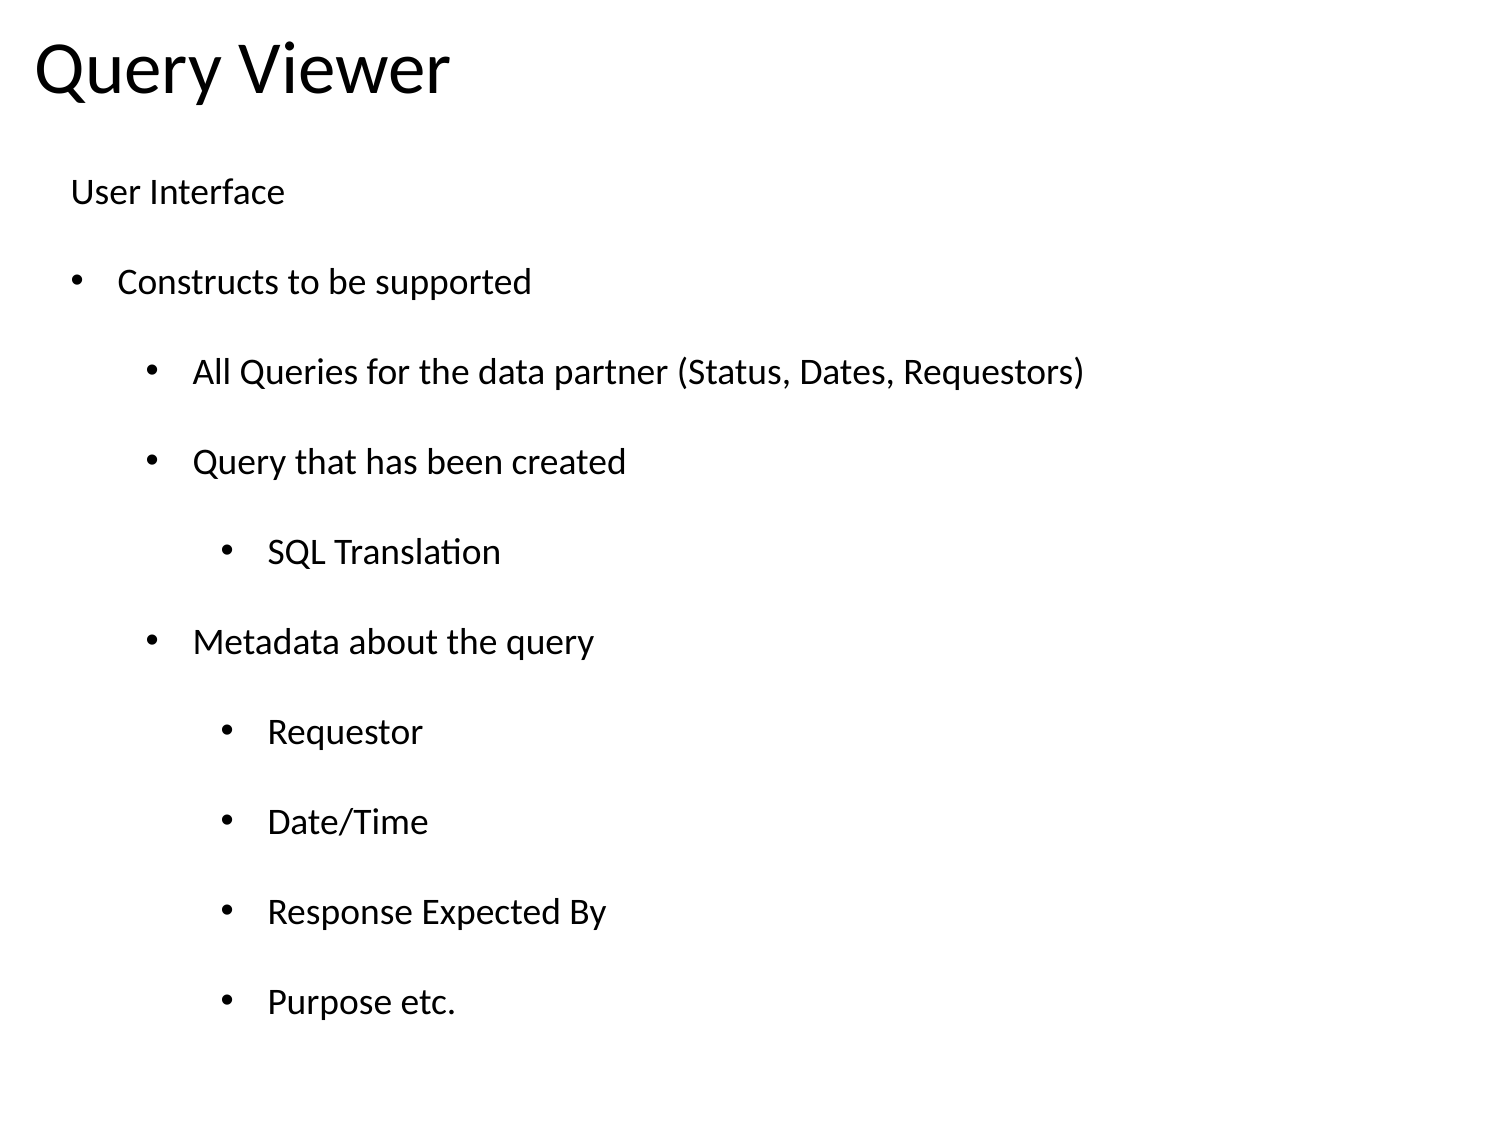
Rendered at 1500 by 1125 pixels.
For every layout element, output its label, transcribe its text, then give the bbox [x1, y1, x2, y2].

text_box User Interface Constructs to be supported All Queries for the data partner (Status, Dates, Requestors) Query that has been created SQL Translation Metadata about the query Requestor Date/Time Response Expected By Purpose etc. [55, 159, 1101, 1030]
title Query Viewer [19, 1, 1370, 125]
